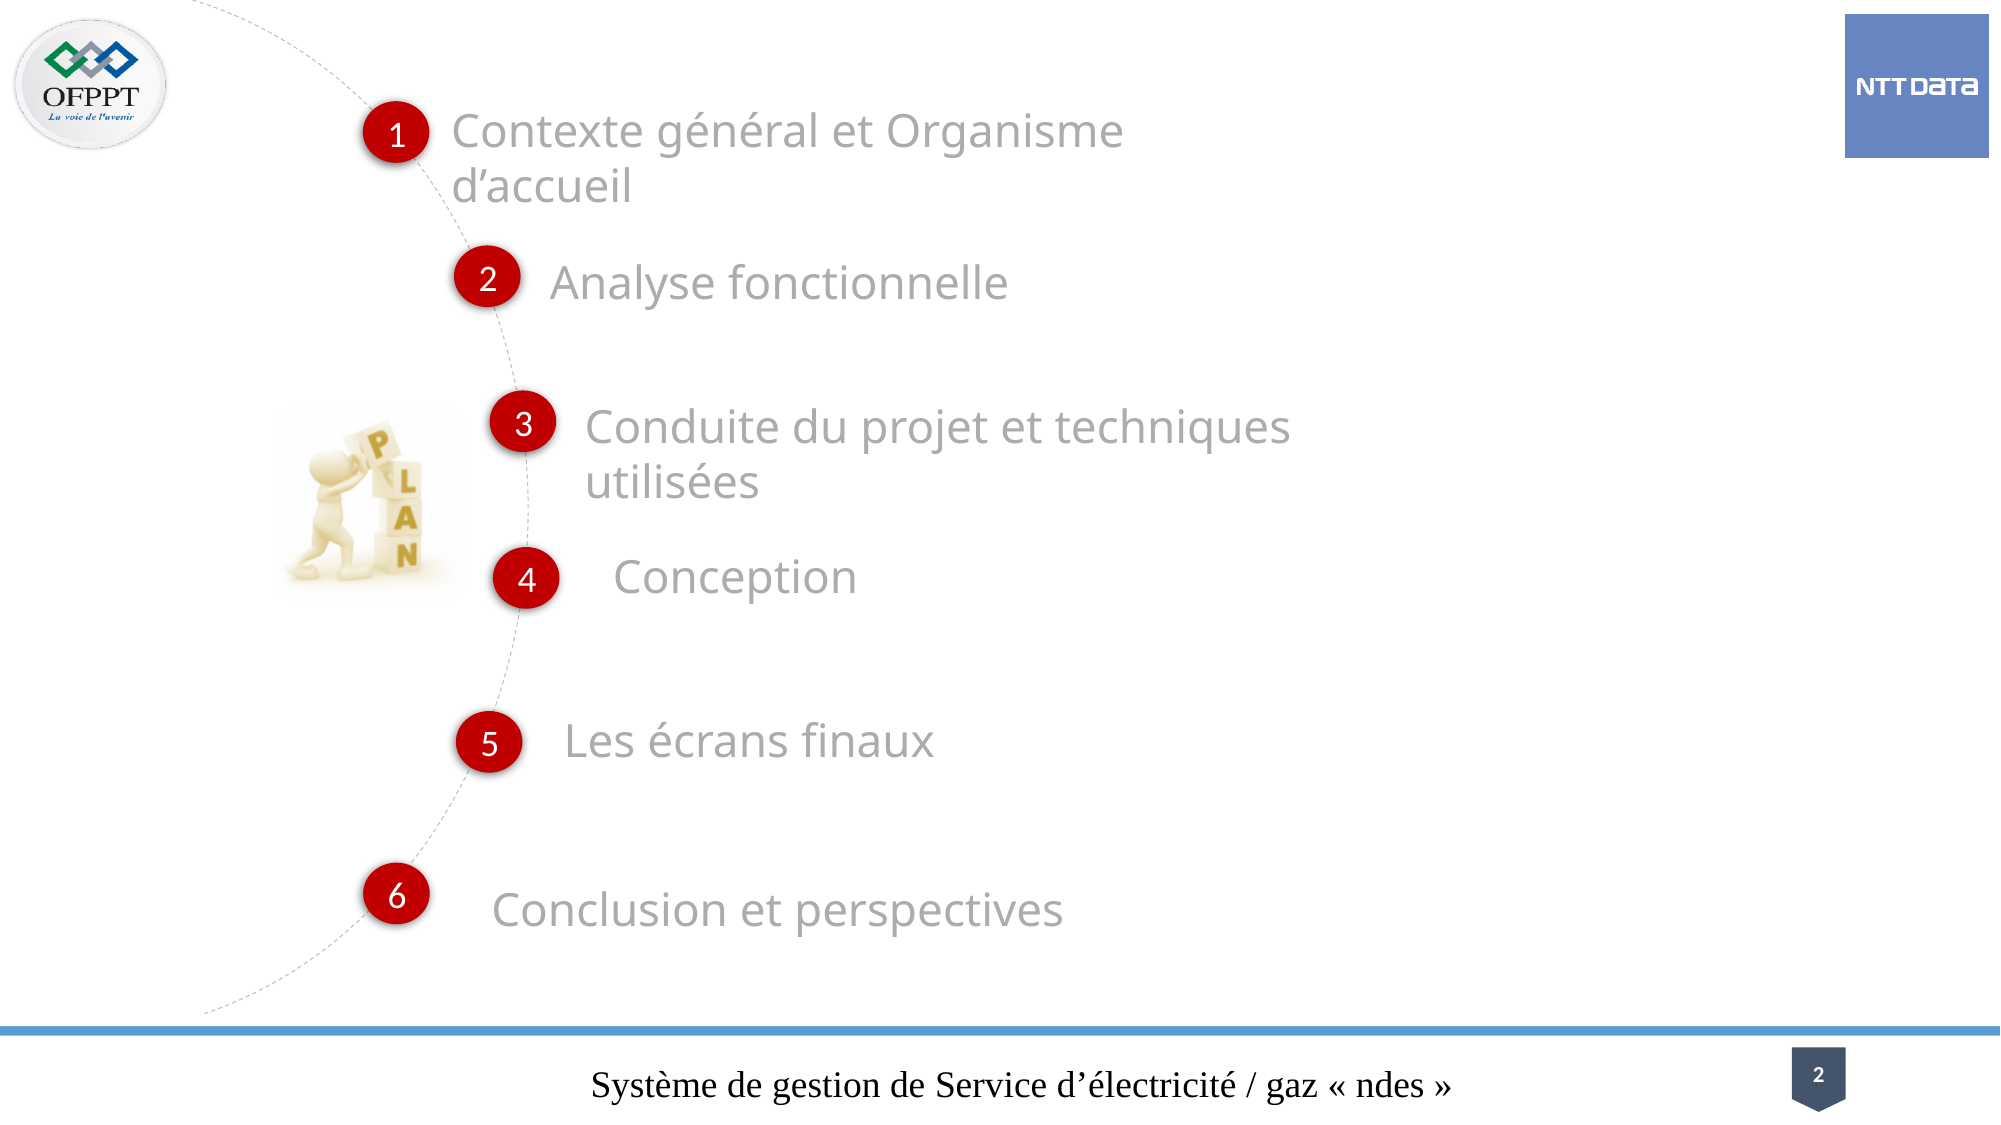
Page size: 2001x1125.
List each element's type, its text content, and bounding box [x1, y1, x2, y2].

text_box [82, 0, 529, 1016]
text_box 2 [454, 245, 521, 308]
text_box 1 [362, 101, 430, 163]
picture [8, 14, 172, 154]
picture [1845, 14, 1989, 158]
text_box 4 [492, 547, 560, 609]
text_box 5 [455, 711, 523, 773]
text_box Analyse fonctionnelle [535, 246, 1553, 317]
footer Système de gestion de Service d’électricité / gaz « ndes » [520, 1059, 1525, 1106]
picture [271, 405, 467, 603]
text_box Contexte général et Organisme d’accueil [436, 94, 1301, 274]
text_box Conception [586, 540, 1427, 611]
text_box 6 [363, 862, 430, 925]
text_box 2 [1790, 1046, 1847, 1114]
text_box Conclusion et perspectives [464, 872, 1305, 943]
text_box Les écrans finaux [549, 704, 1390, 775]
text_box Conduite du projet et techniques utilisées [569, 389, 1410, 515]
text_box 3 [489, 390, 557, 453]
